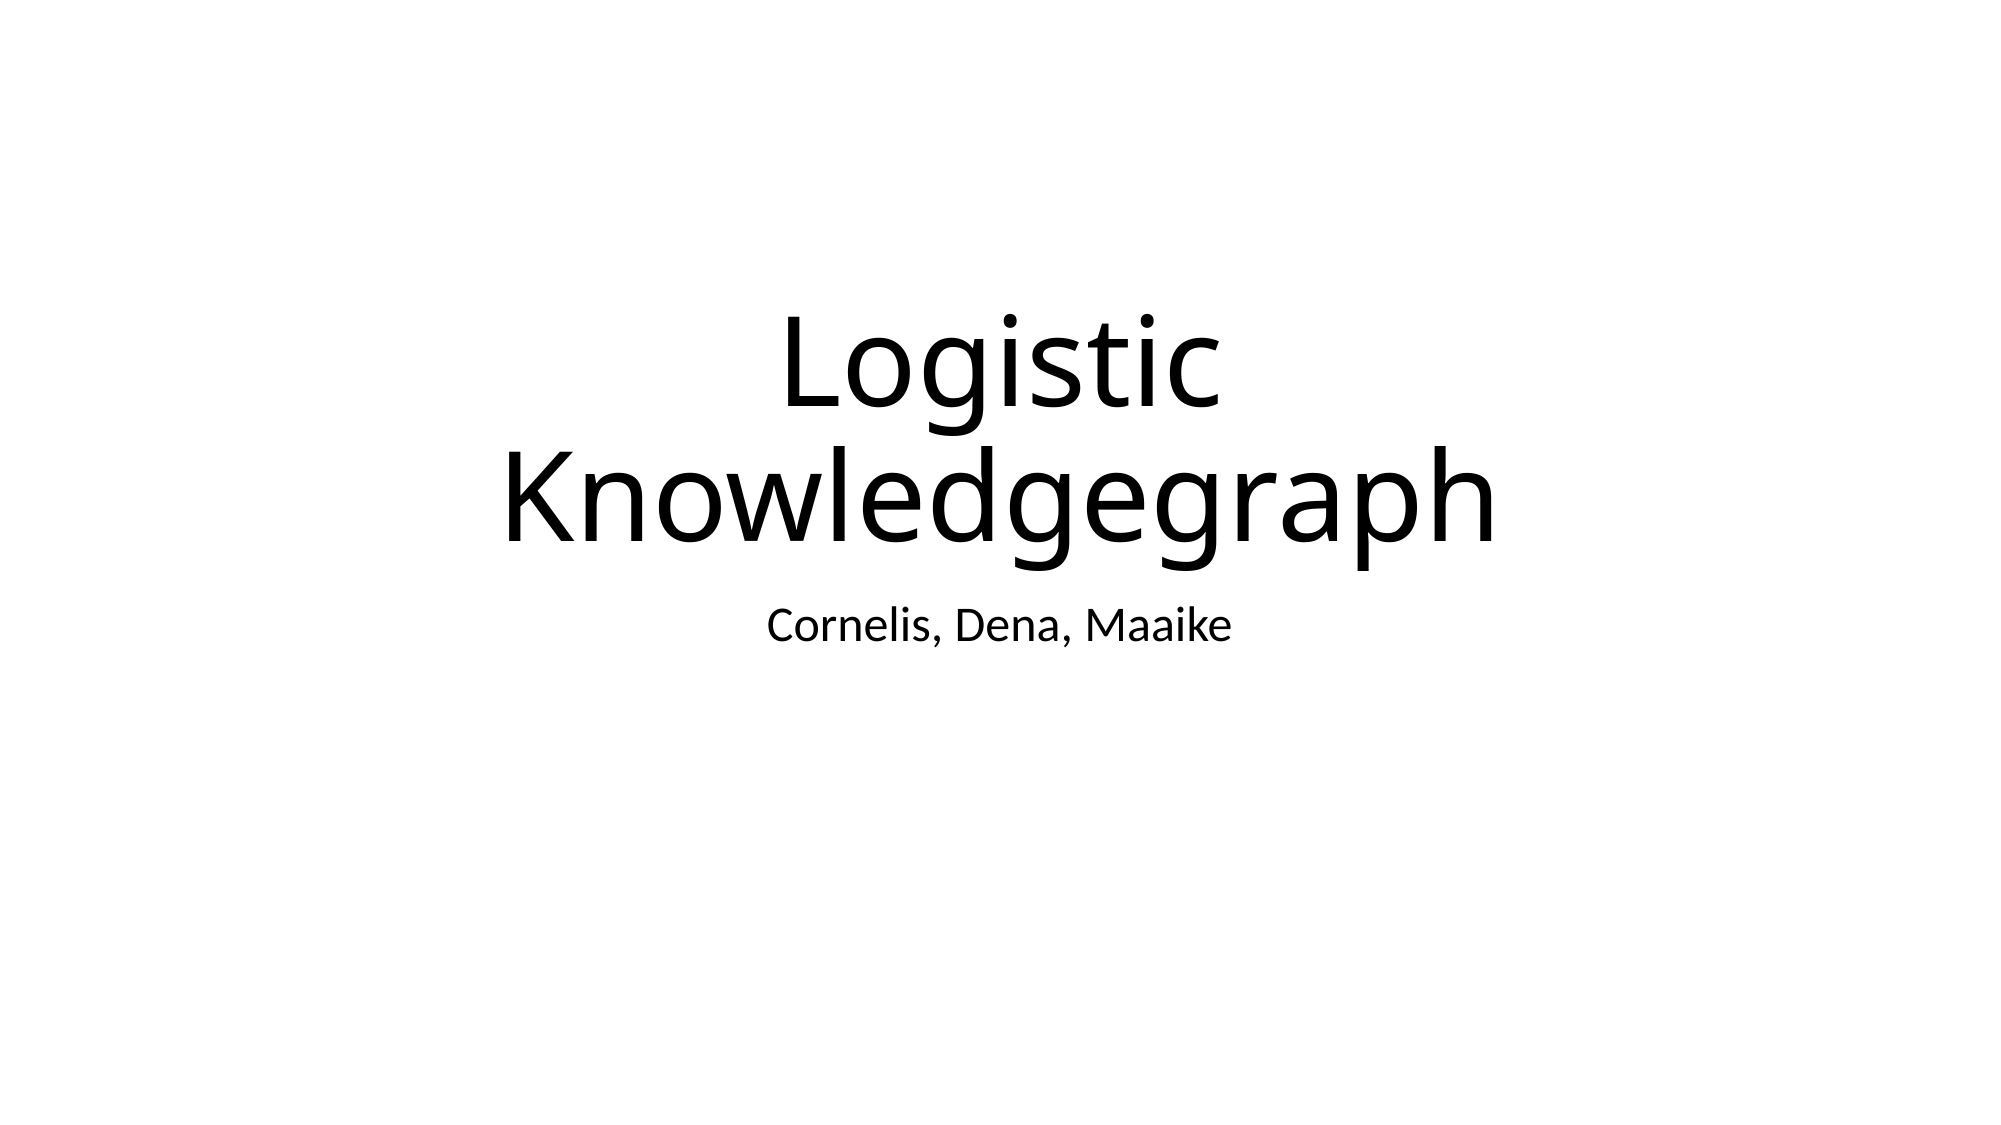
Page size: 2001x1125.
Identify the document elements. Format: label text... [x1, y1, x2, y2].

title Logistic Knowledgegraph [249, 184, 1750, 576]
subtitle Cornelis, Dena, Maaike [249, 590, 1750, 863]
